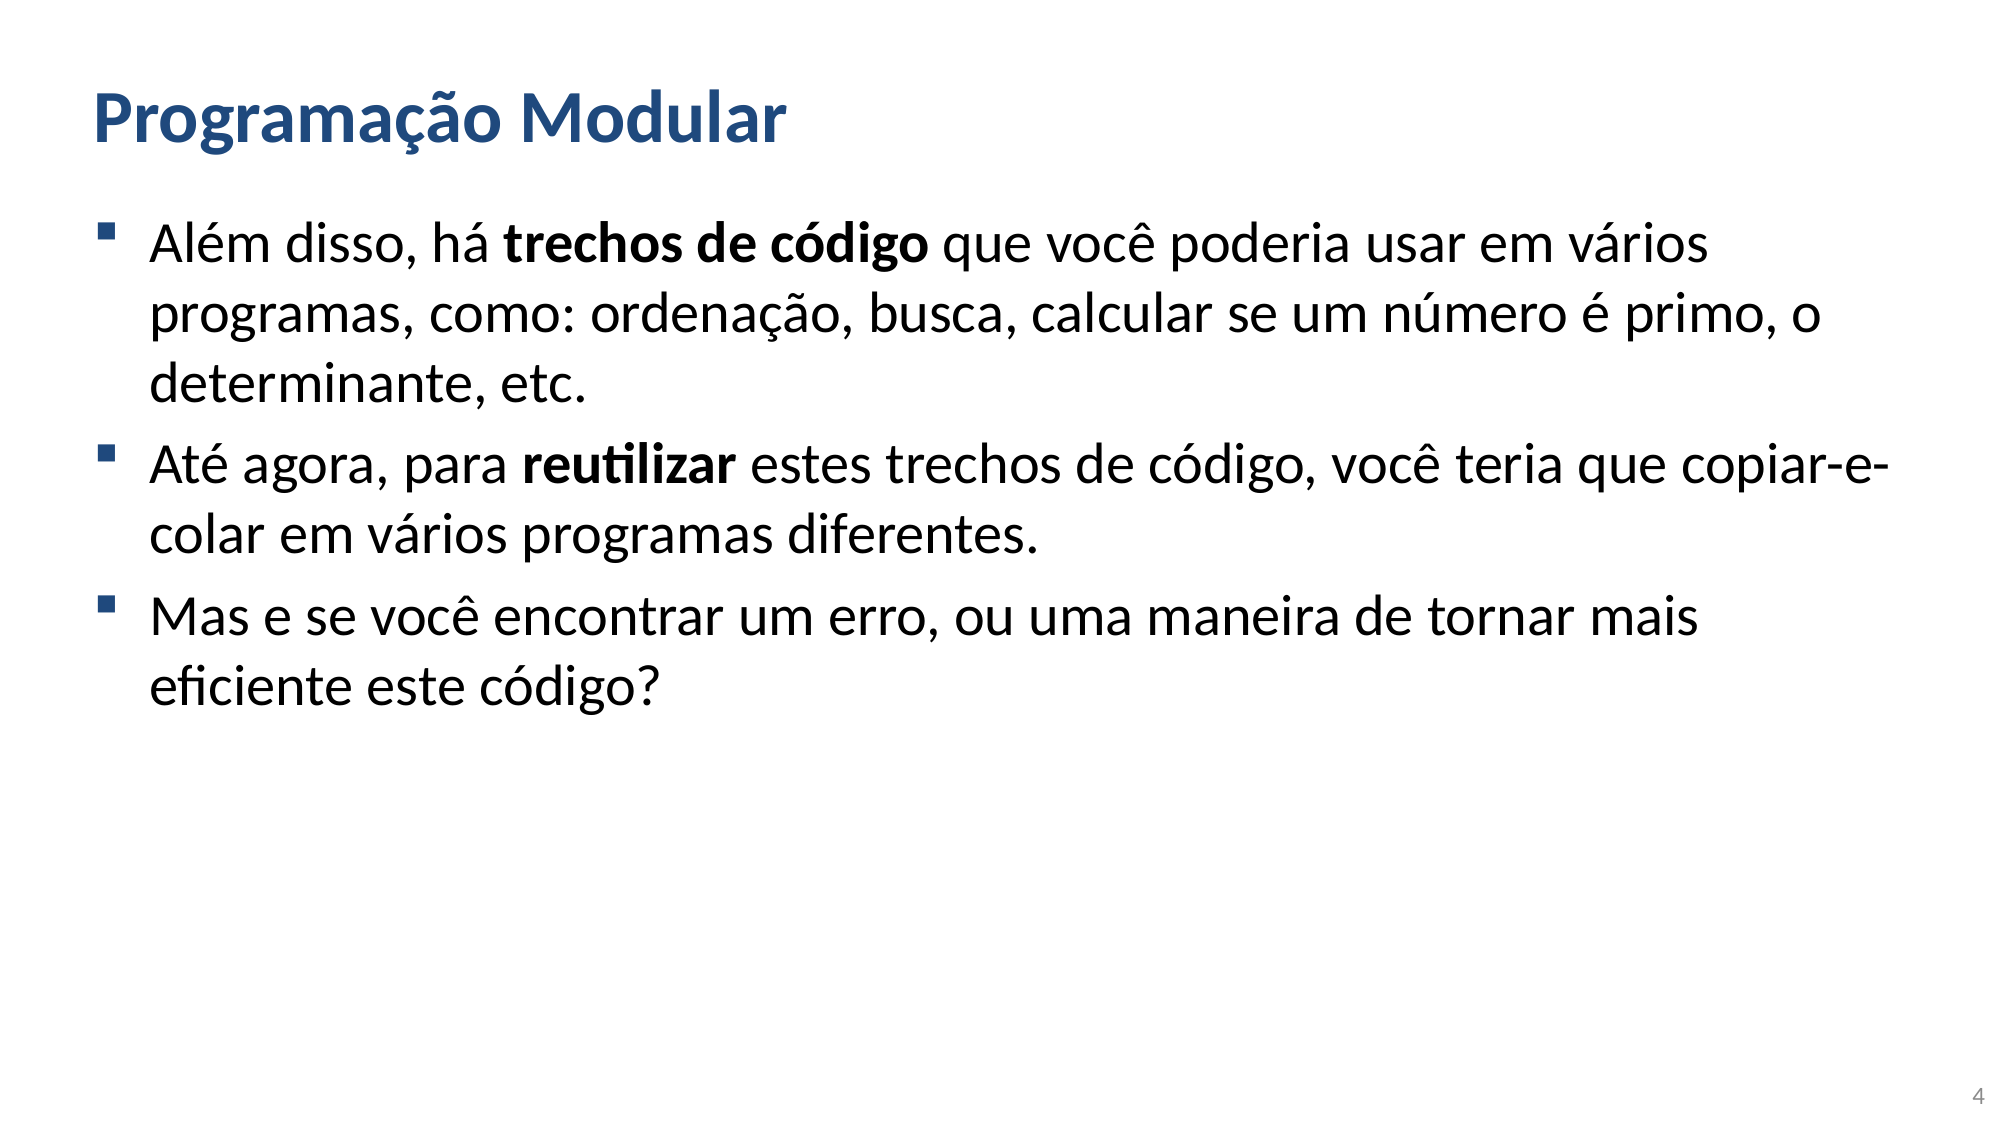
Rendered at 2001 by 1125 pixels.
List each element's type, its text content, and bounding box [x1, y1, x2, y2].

list Além disso, há trechos de código que você poderia usar em vários programas, como: ordenação, busca, calcular se um número é primo, o determinante, etc. Até agora, para reutilizar estes trechos de código, você teria que copiar-e-colar em vários programas diferentes. Mas e se você encontrar um erro, ou uma maneira de tornar mais eficiente este código? [78, 196, 1909, 381]
title Programação Modular [78, 19, 1665, 196]
text_box 4 [1650, 1065, 2000, 1125]
